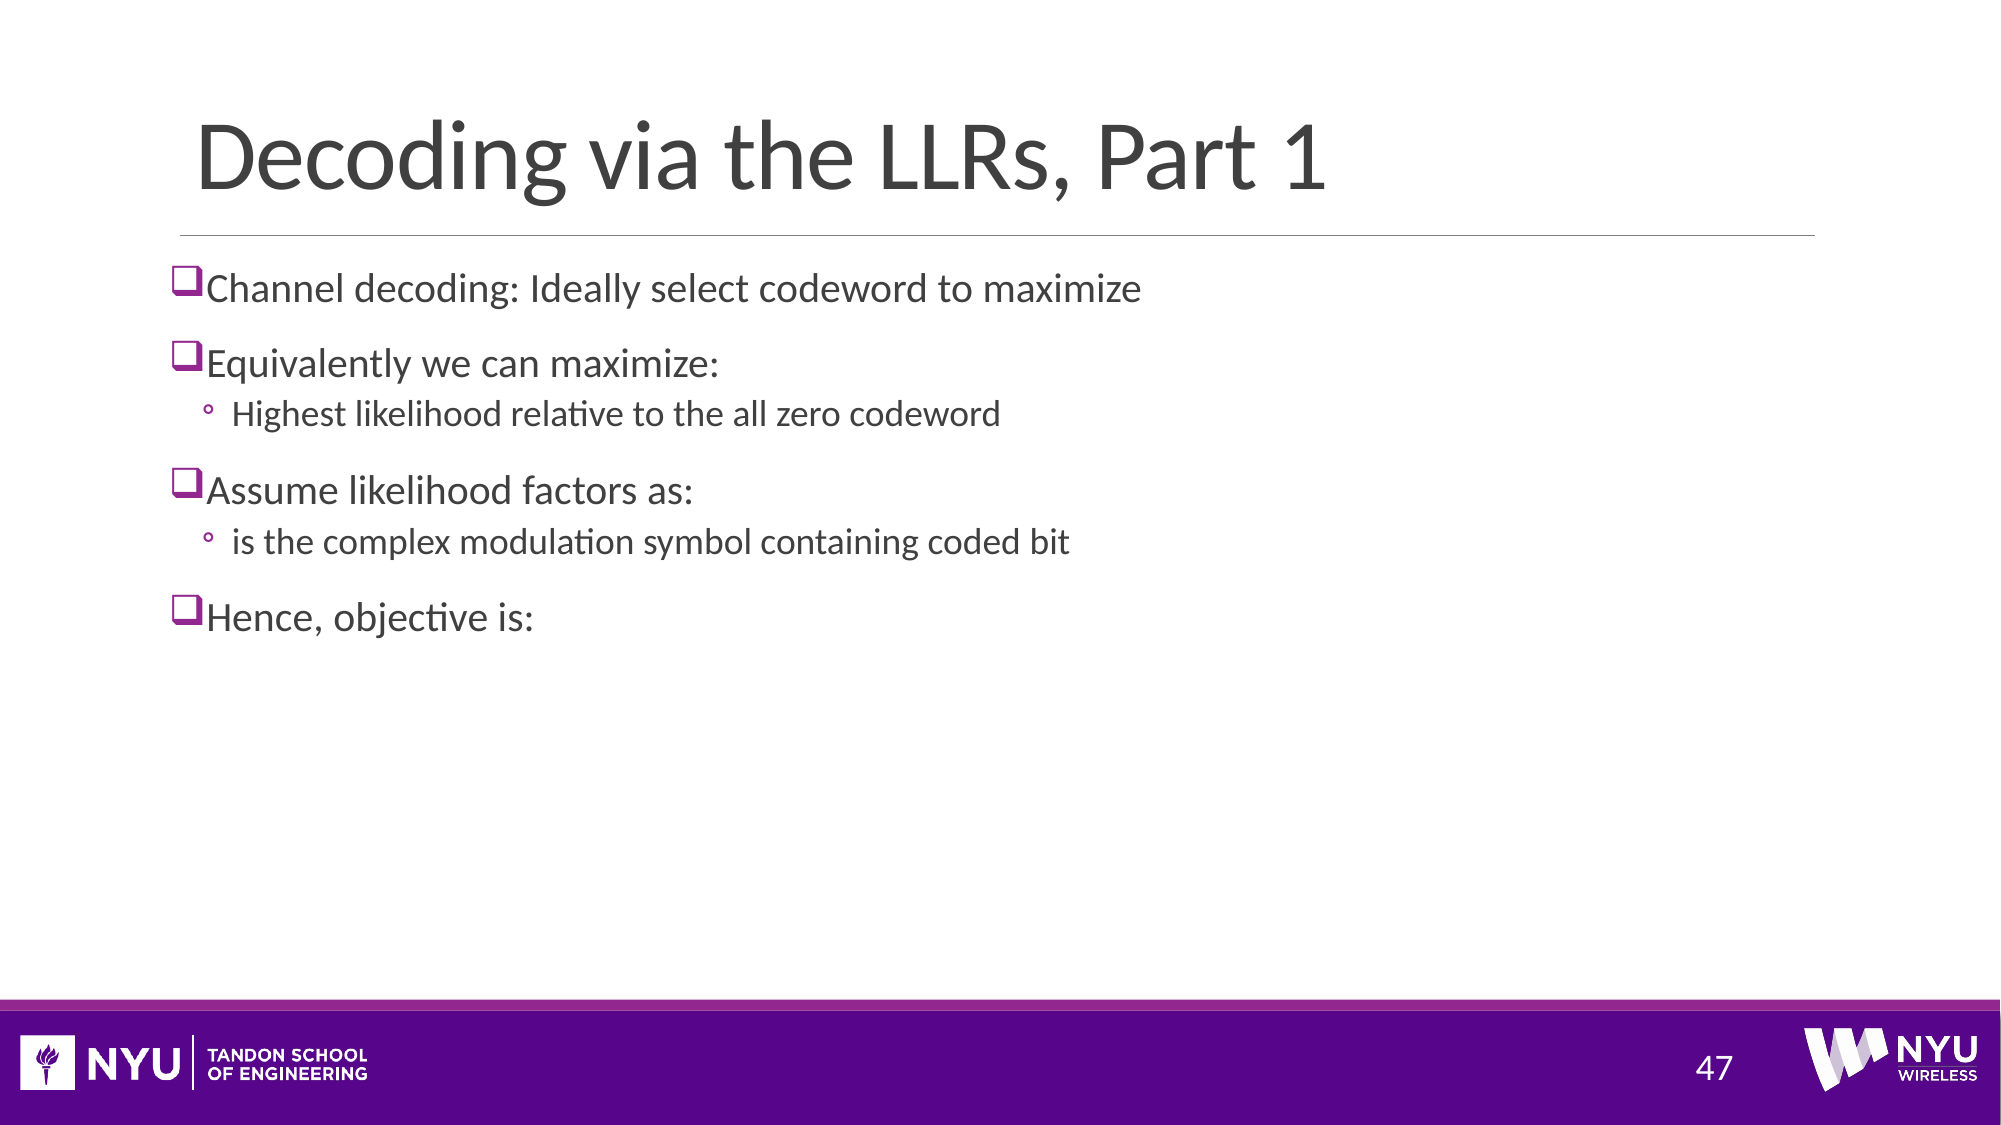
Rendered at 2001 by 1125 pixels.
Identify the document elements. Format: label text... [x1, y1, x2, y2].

title Decoding via the LLRs, Part 1 [180, 47, 1830, 218]
slide_number 47 [1533, 1035, 1749, 1096]
